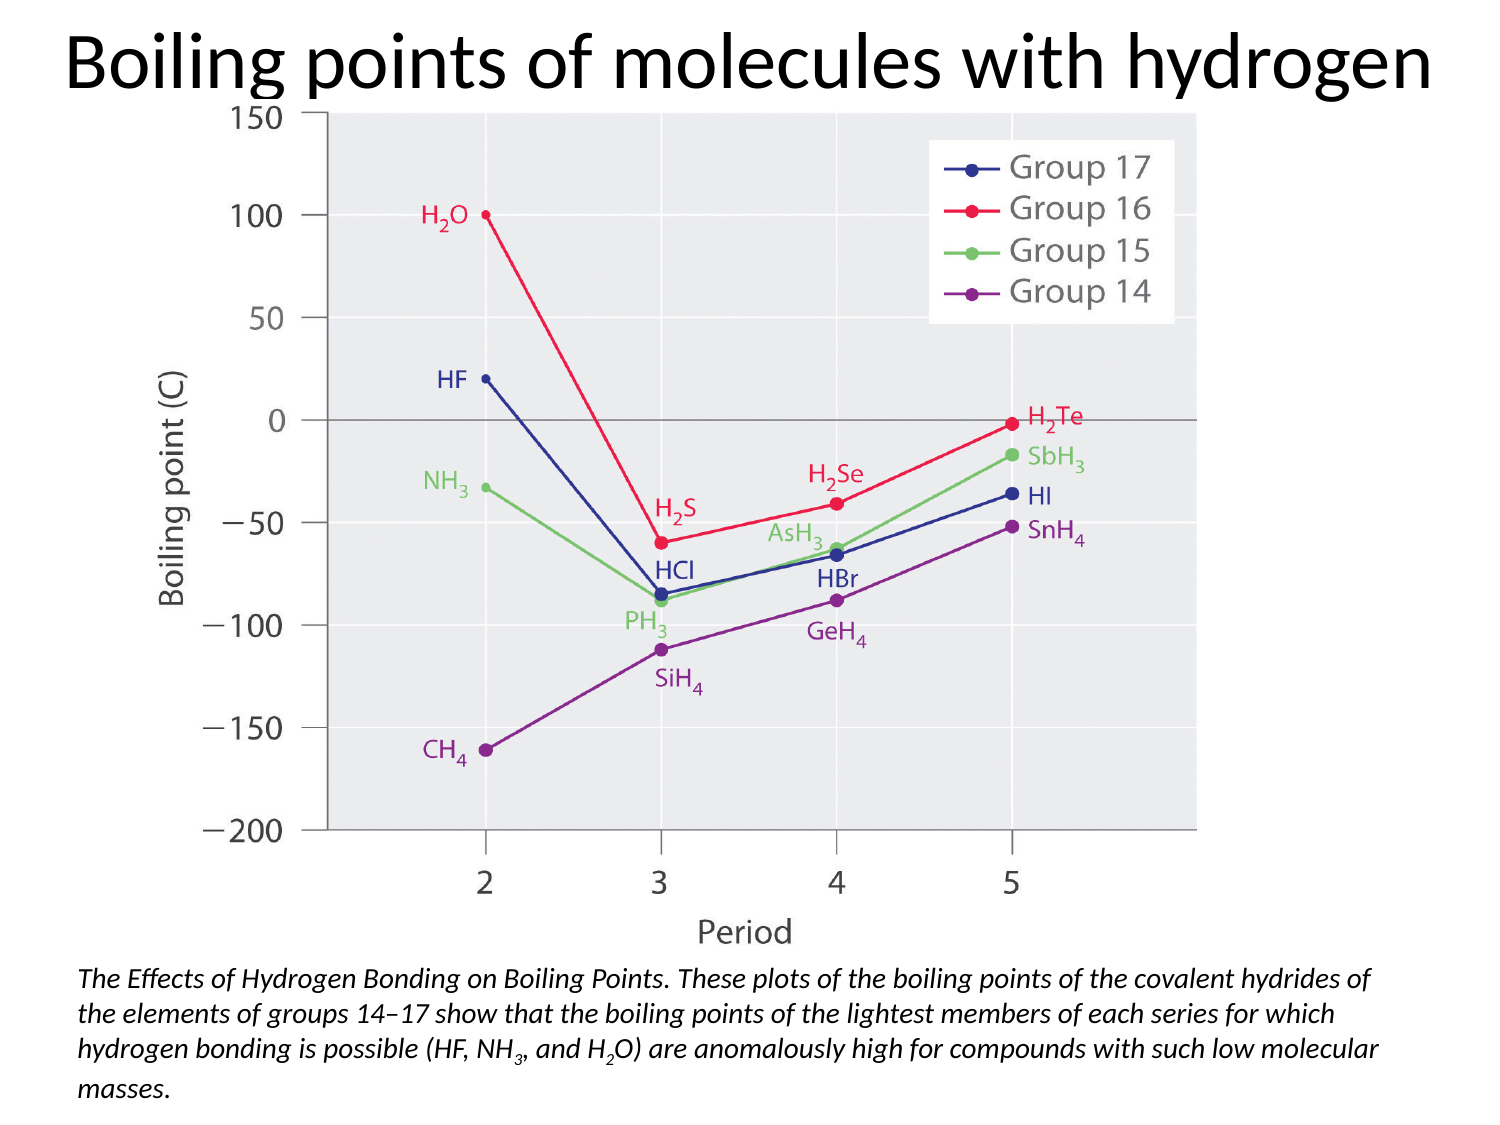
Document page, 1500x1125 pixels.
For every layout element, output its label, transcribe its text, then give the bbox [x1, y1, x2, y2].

picture [153, 99, 1197, 952]
list The Effects of Hydrogen Bonding on Boiling Points. These plots of the boiling points of the covalent hydrides of the elements of groups 14–17 show that the boiling points of the lightest members of each series for which hydrogen bonding is possible (HF, NH3, and H2O) are anomalously high for compounds with such low molecular masses. [62, 951, 1413, 1125]
title Boiling points of molecules with hydrogen [0, 0, 1500, 150]
